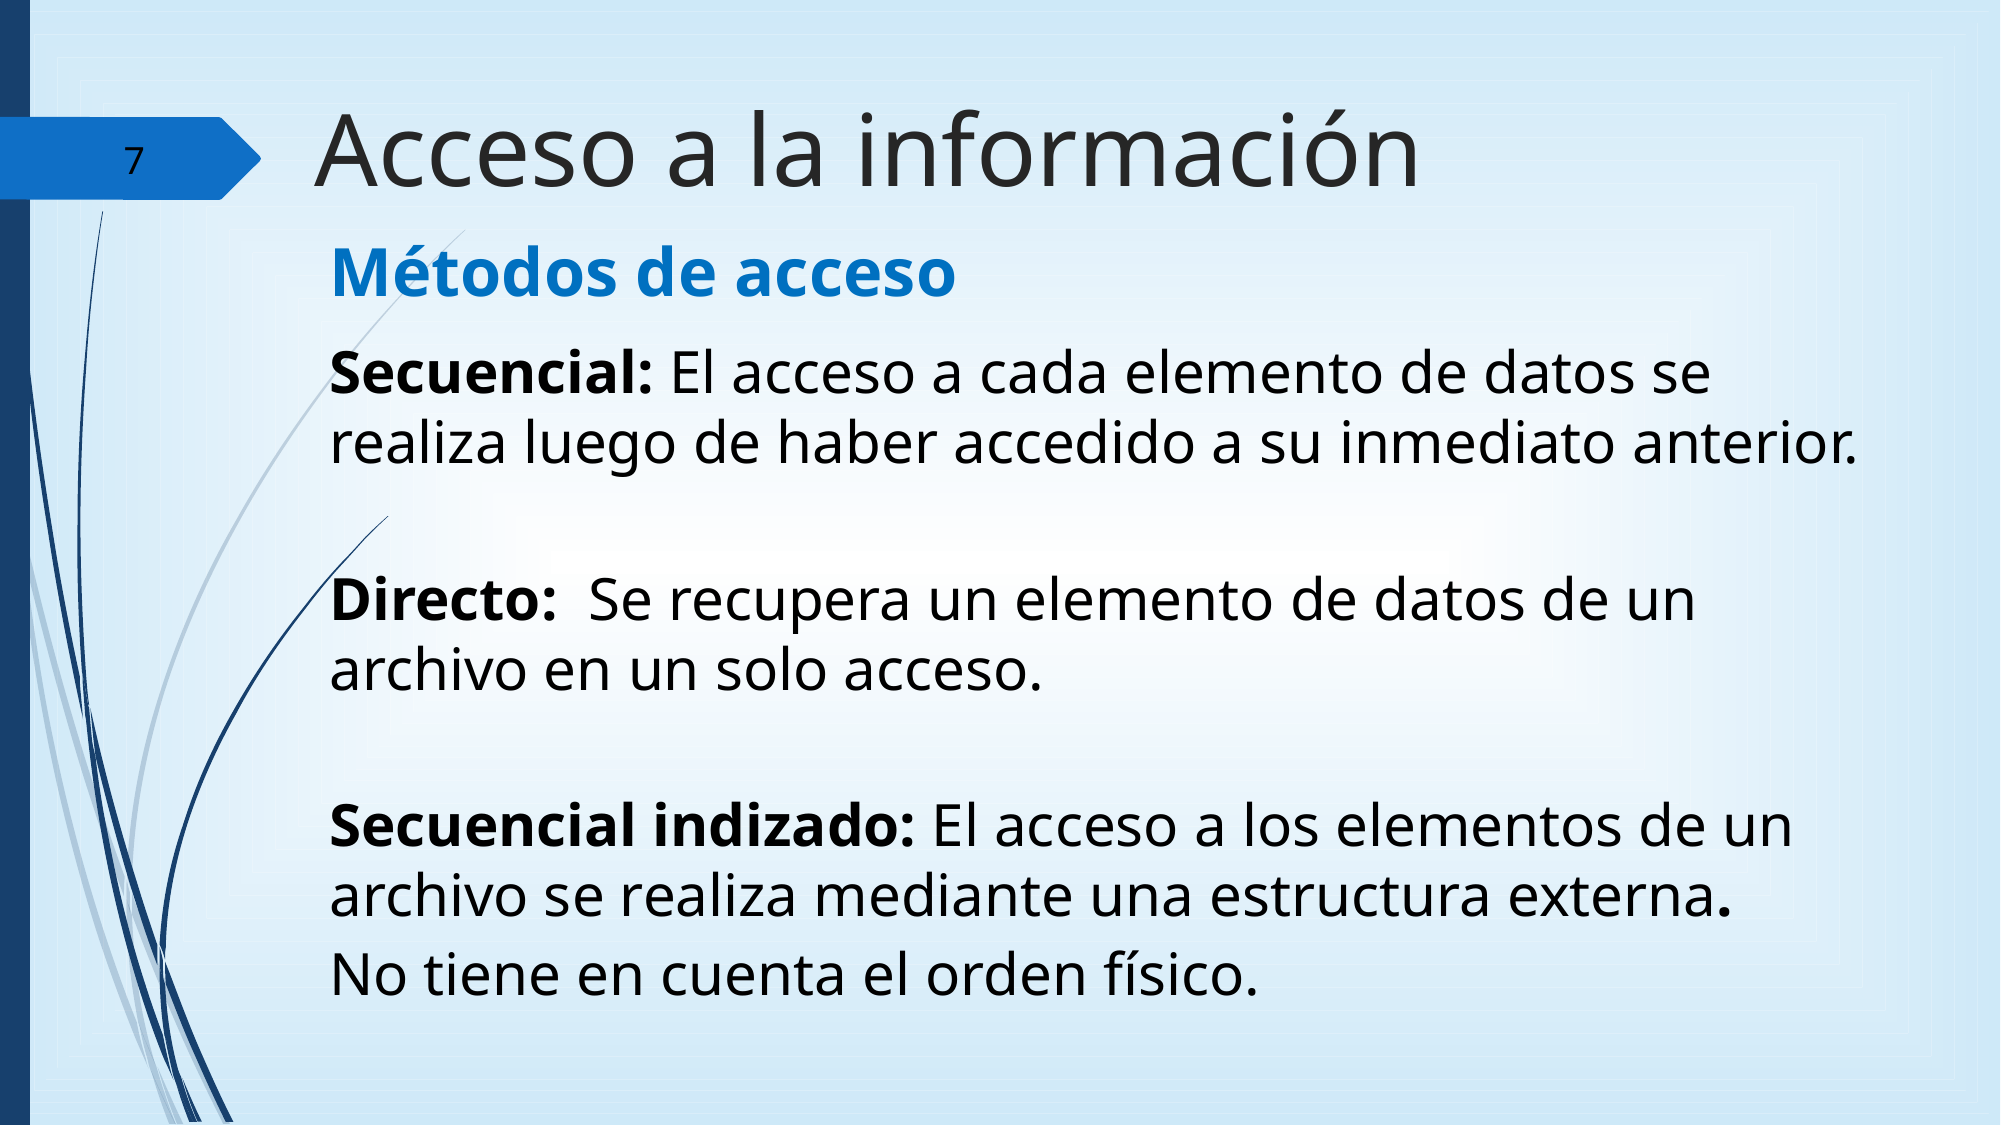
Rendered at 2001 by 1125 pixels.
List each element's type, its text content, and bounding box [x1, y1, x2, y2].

text_box Métodos de acceso Secuencial: El acceso a cada elemento de datos se realiza luego de haber accedido a su inmediato anterior. Directo: Se recupera un elemento de datos de un archivo en un solo acceso. Secuencial indizado: El acceso a los elementos de un archivo se realiza mediante una estructura externa. No tiene en cuenta el orden físico. [296, 222, 1915, 1090]
text_box 7 [108, 130, 237, 190]
text_box Acceso a la información [299, 79, 1762, 235]
